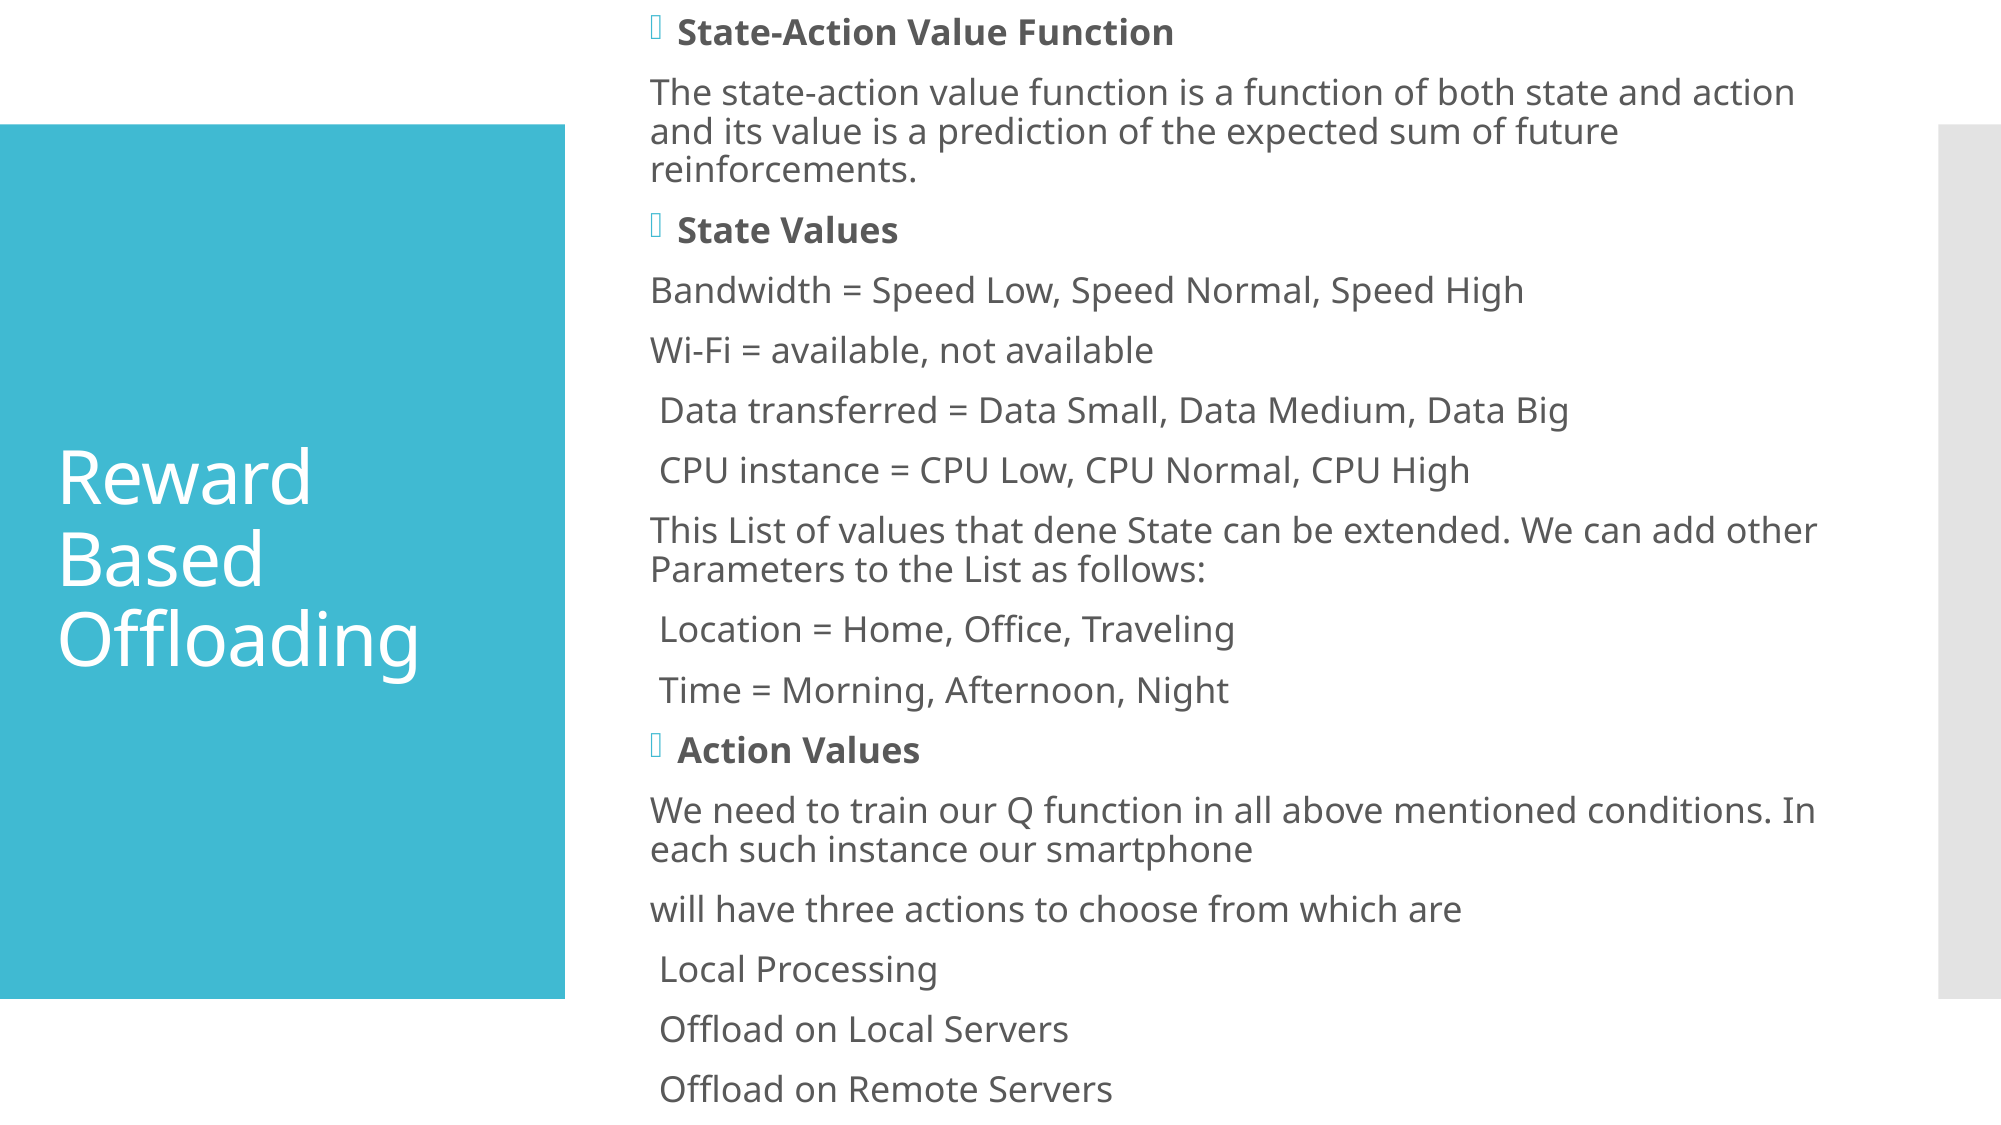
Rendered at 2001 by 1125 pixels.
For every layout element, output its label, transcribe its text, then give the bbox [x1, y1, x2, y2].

title Reward Based Offloading [41, 184, 525, 940]
list State-Action Value Function The state-action value function is a function of both state and action and its value is a prediction of the expected sum of future reinforcements. State Values Bandwidth = Speed Low, Speed Normal, Speed High Wi-Fi = available, not available Data transferred = Data Small, Data Medium, Data Big CPU instance = CPU Low, CPU Normal, CPU High This List of values that dene State can be extended. We can add other Parameters to the List as follows: Location = Home, Office, Traveling Time = Morning, Afternoon, Night Action Values We need to train our Q function in all above mentioned conditions. In each such instance our smartphone will have three actions to choose from which are Local Processing Offload on Local Servers Offload on Remote Servers [634, 0, 1835, 1125]
